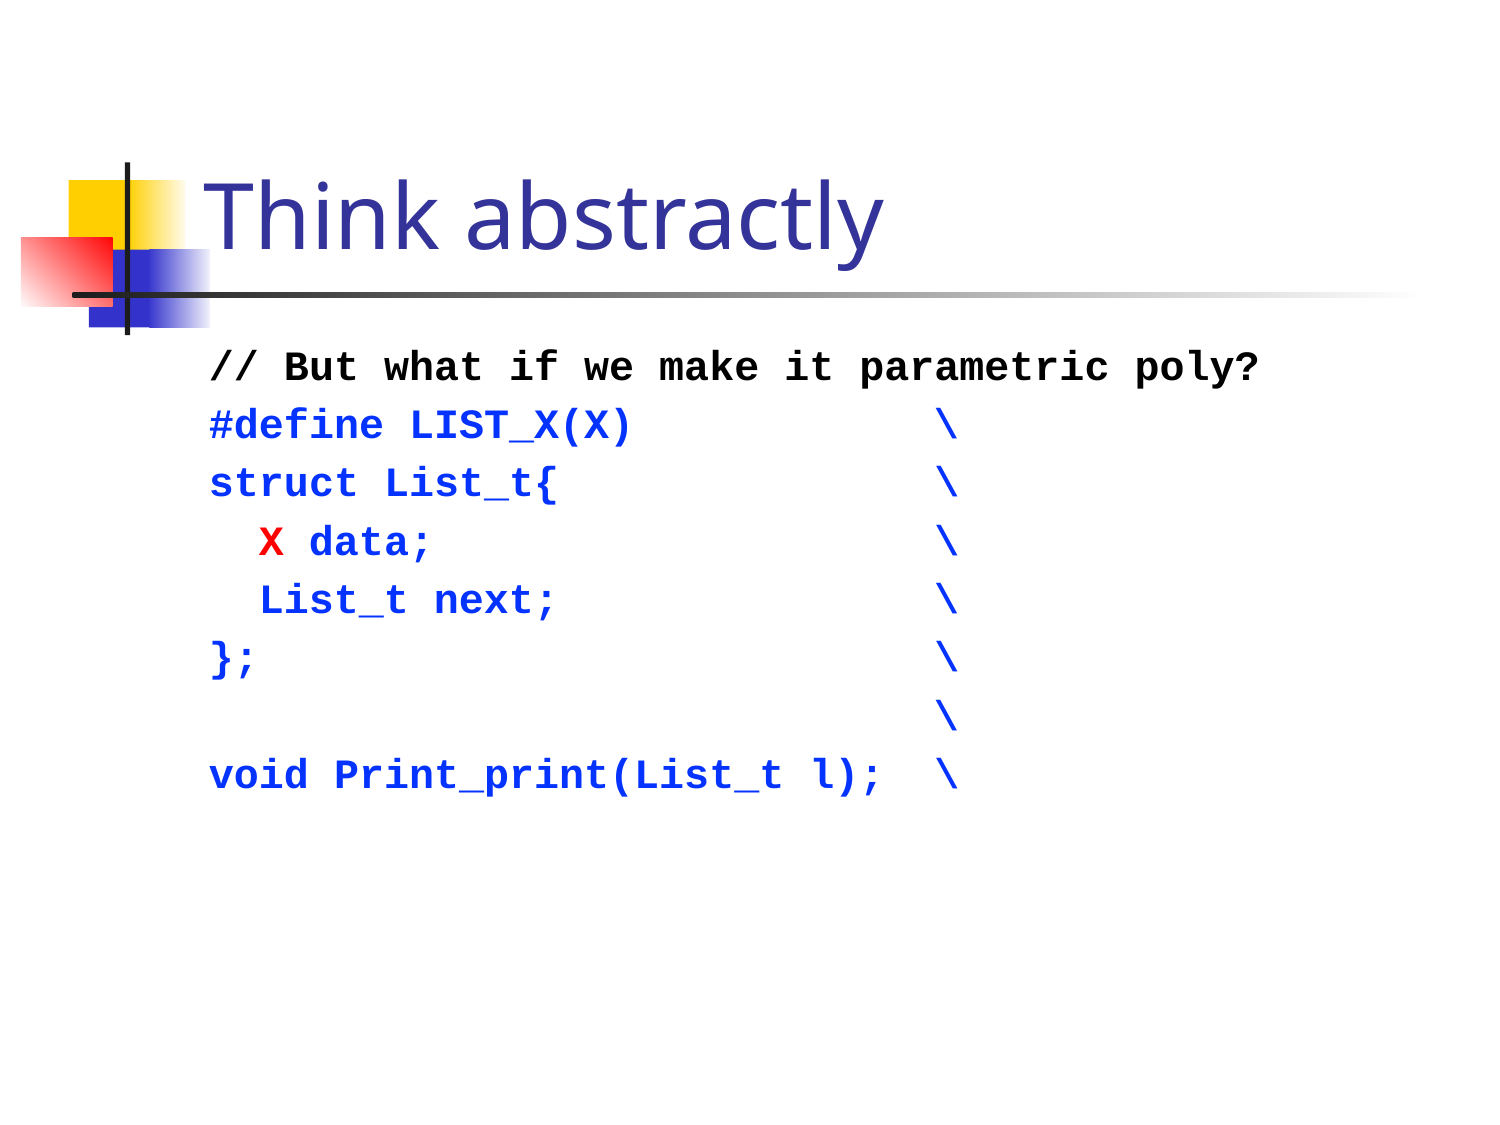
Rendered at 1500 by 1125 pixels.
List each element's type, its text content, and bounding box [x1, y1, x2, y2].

title Think abstractly [188, 35, 1468, 275]
list // But what if we make it parametric poly? #define LIST_X(X) \ struct List_t{ \ X data; \ List_t next; \ }; \ \ void Print_print(List_t l); \ [193, 331, 1469, 1006]
